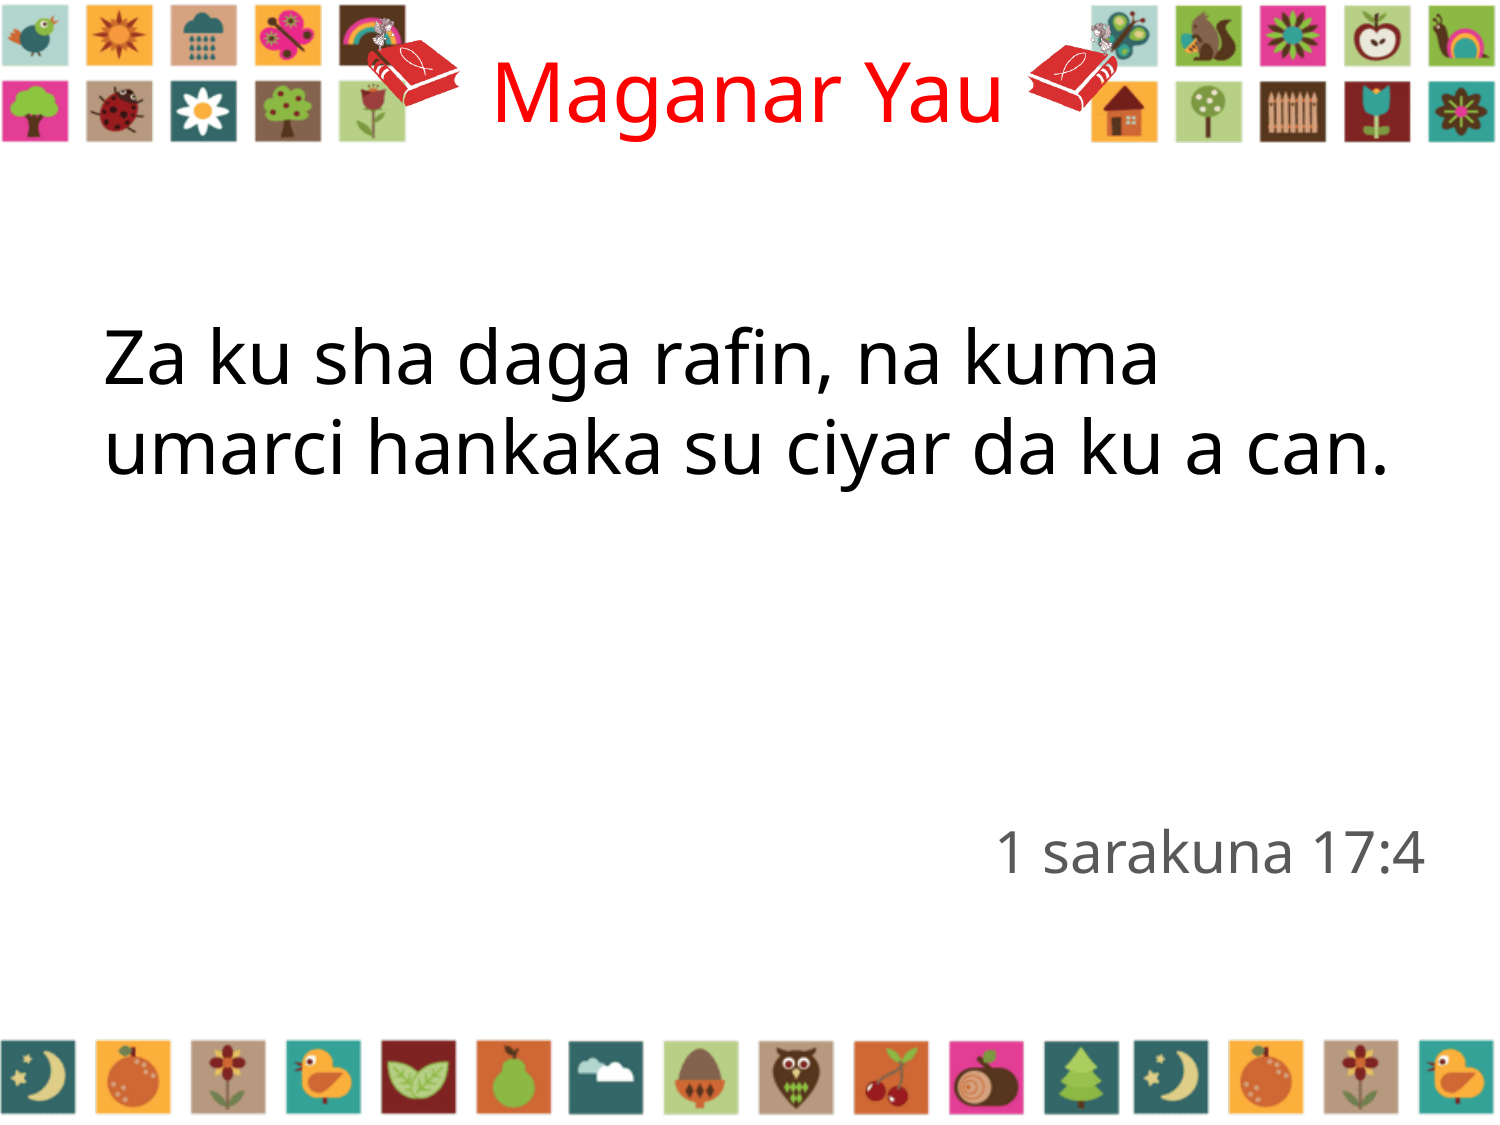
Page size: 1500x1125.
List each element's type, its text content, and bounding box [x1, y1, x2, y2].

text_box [0, 1028, 1500, 1118]
text_box Za ku sha daga rafin, na kuma umarci hankaka su ciyar da ku a can. [88, 302, 1436, 498]
picture [996, 3, 1500, 150]
text_box Maganar Yau [425, 31, 1078, 147]
text_box 1 sarakuna 17:4 [808, 807, 1441, 893]
picture [0, 3, 492, 150]
